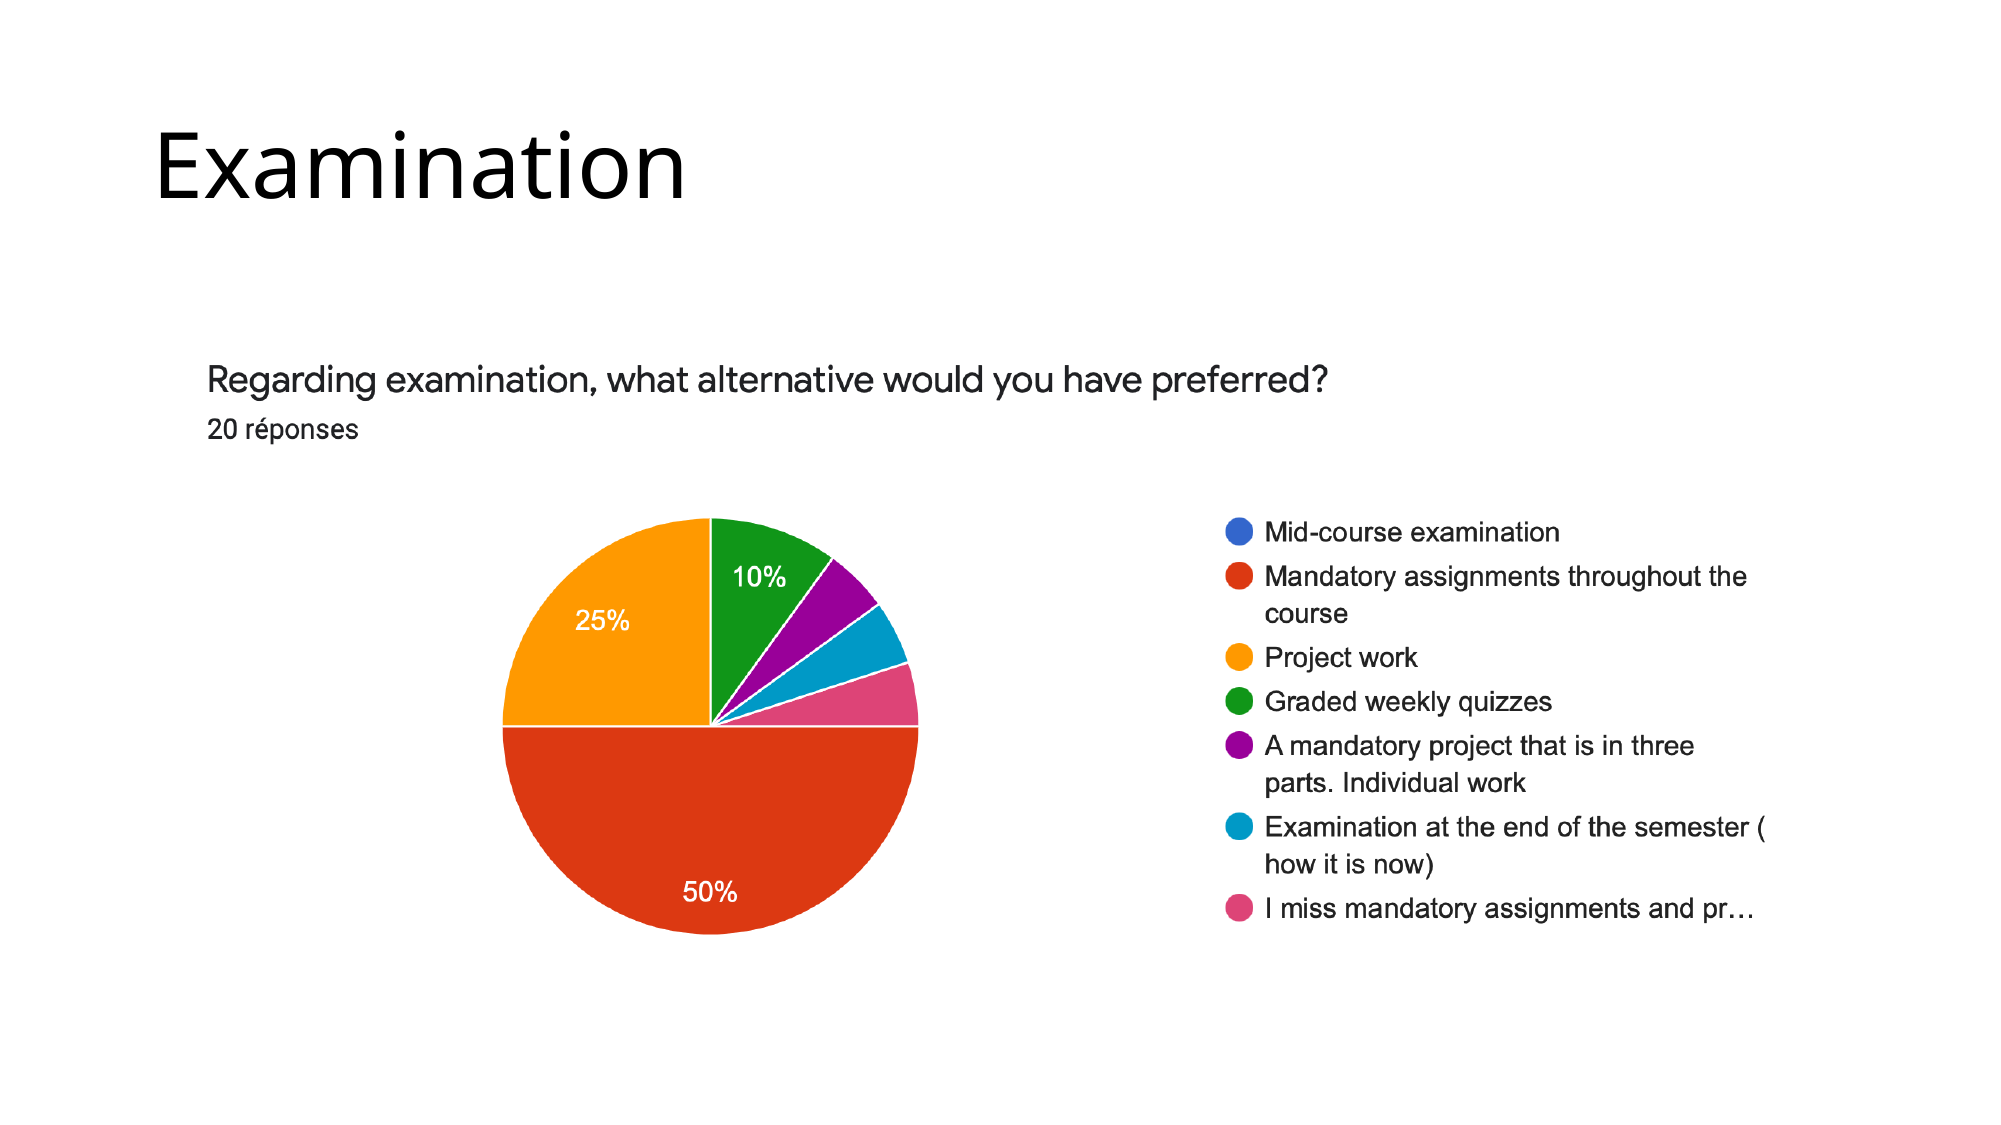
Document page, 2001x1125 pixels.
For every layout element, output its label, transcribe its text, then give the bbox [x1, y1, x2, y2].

title Examination [137, 59, 1863, 278]
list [151, 299, 1849, 1014]
